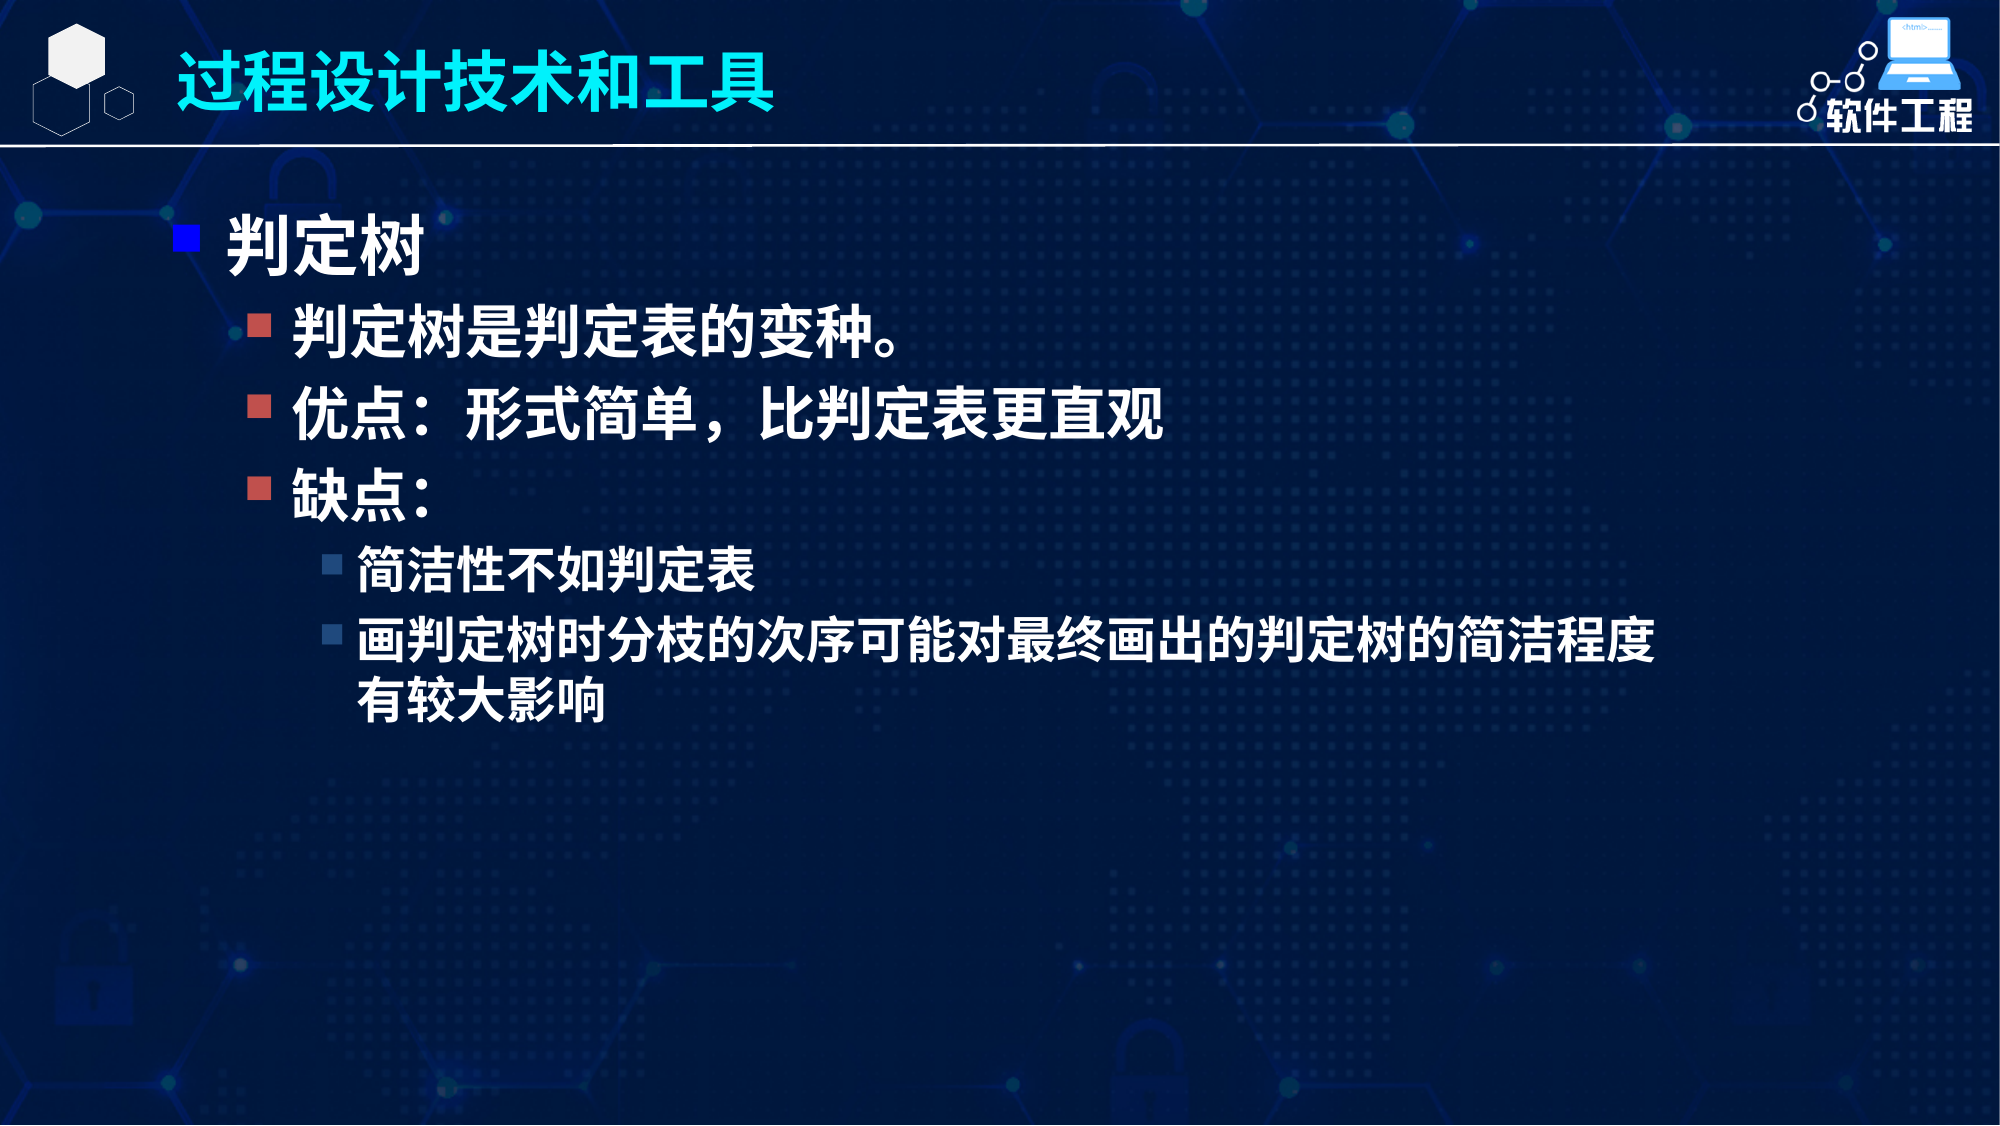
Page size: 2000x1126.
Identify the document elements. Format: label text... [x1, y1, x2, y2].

text_box 过程设计技术和工具 [161, 21, 1750, 138]
picture [0, 0, 2000, 145]
picture [0, 146, 2000, 1125]
list 判定树 判定树是判定表的变种。 优点：形式简单，比判定表更直观 缺点： 简洁性不如判定表 画判定树时分枝的次序可能对最终画出的判定树的简洁程度有较大影响 [154, 196, 1677, 1071]
